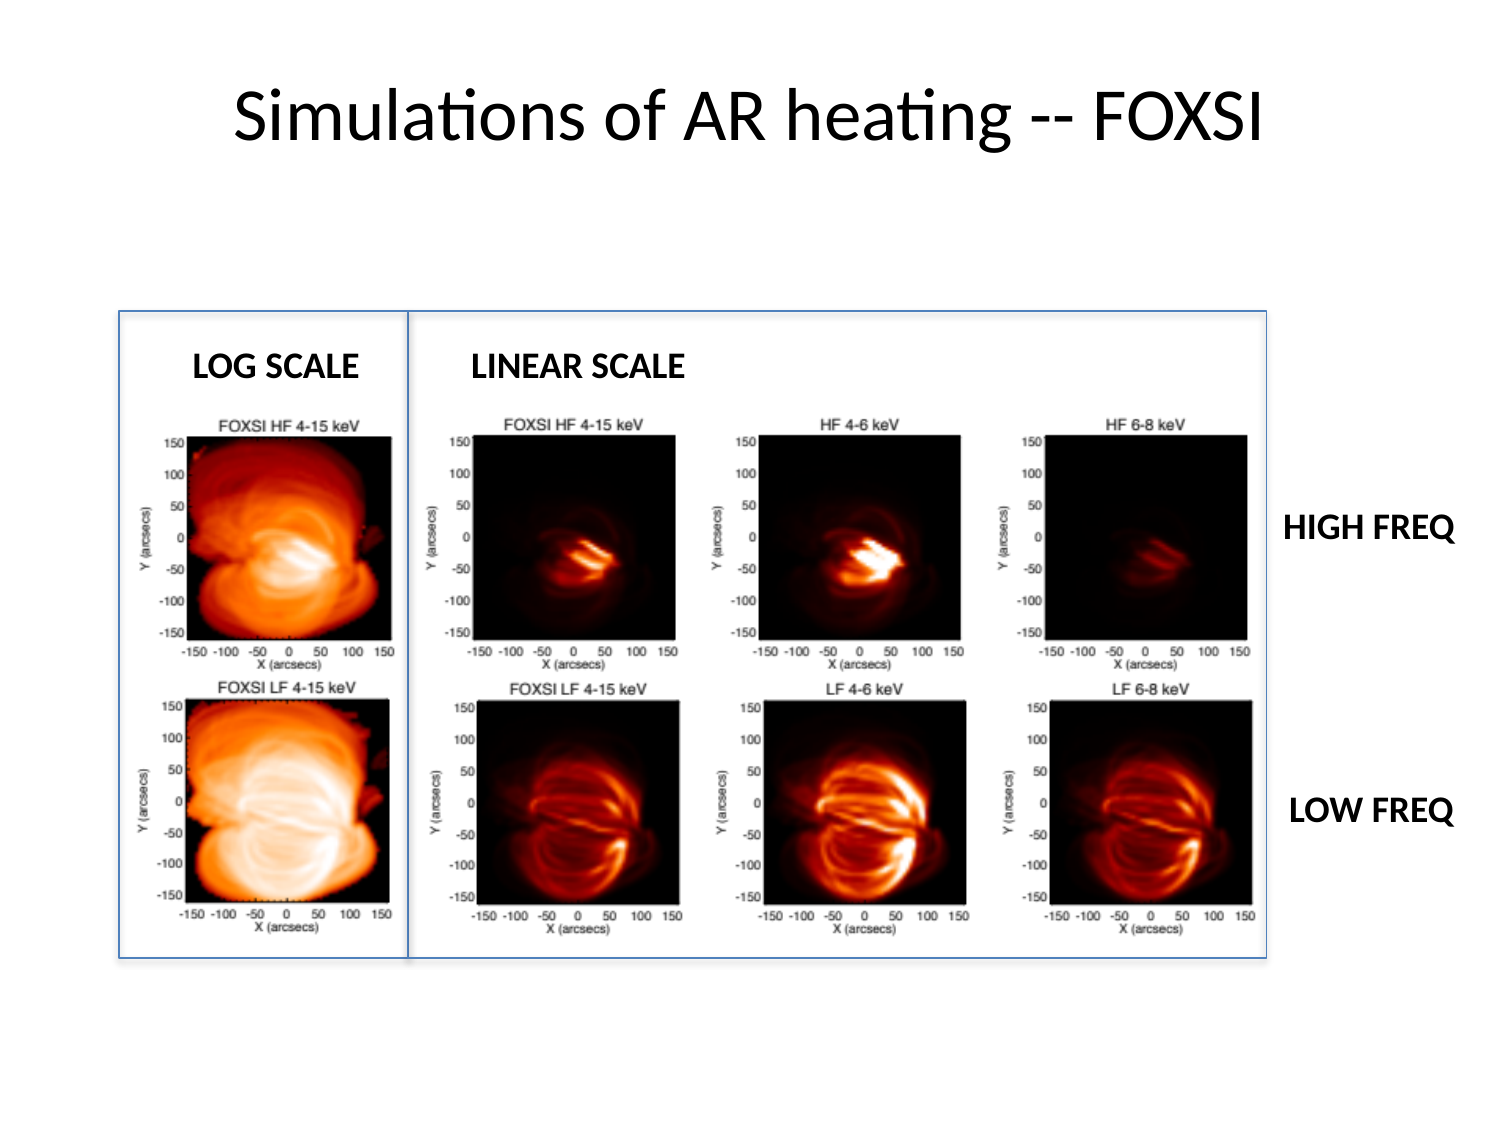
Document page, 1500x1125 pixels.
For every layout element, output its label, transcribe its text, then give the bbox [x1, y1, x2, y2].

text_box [102, 310, 1498, 959]
title Simulations of AR heating -- FOXSI [75, 45, 1425, 175]
